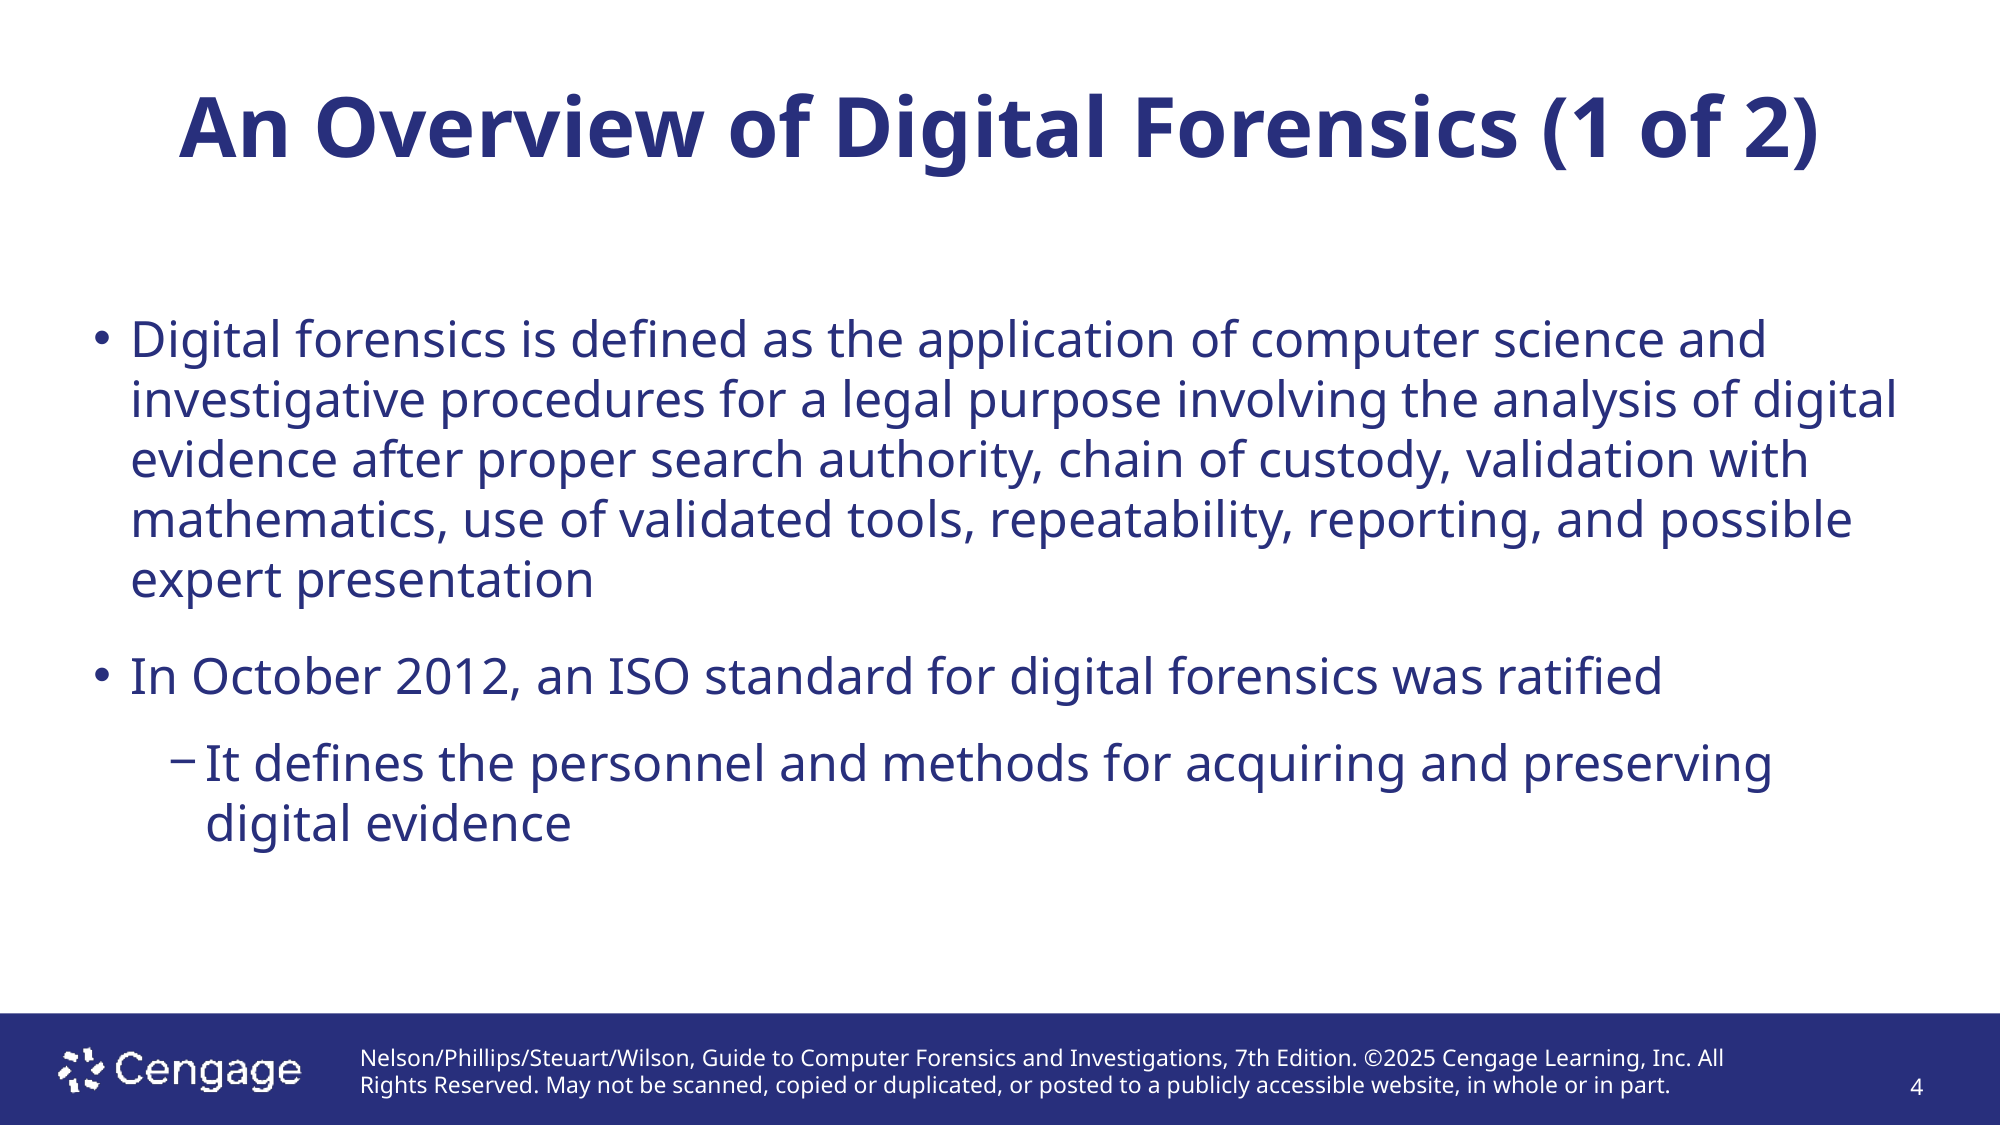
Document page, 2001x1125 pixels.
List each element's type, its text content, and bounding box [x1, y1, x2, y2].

picture [30, 1020, 329, 1121]
list Digital forensics is defined as the application of computer science and investigative procedures for a legal purpose involving the analysis of digital evidence after proper search authority, chain of custody, validation with mathematics, use of validated tools, repeatability, reporting, and possible expert presentation In October 2012, an ISO standard for digital forensics was ratified It defines the personnel and methods for acquiring and preserving digital evidence [78, 299, 1923, 1014]
title An Overview of Digital Forensics (1 of 2) [78, 77, 1923, 278]
